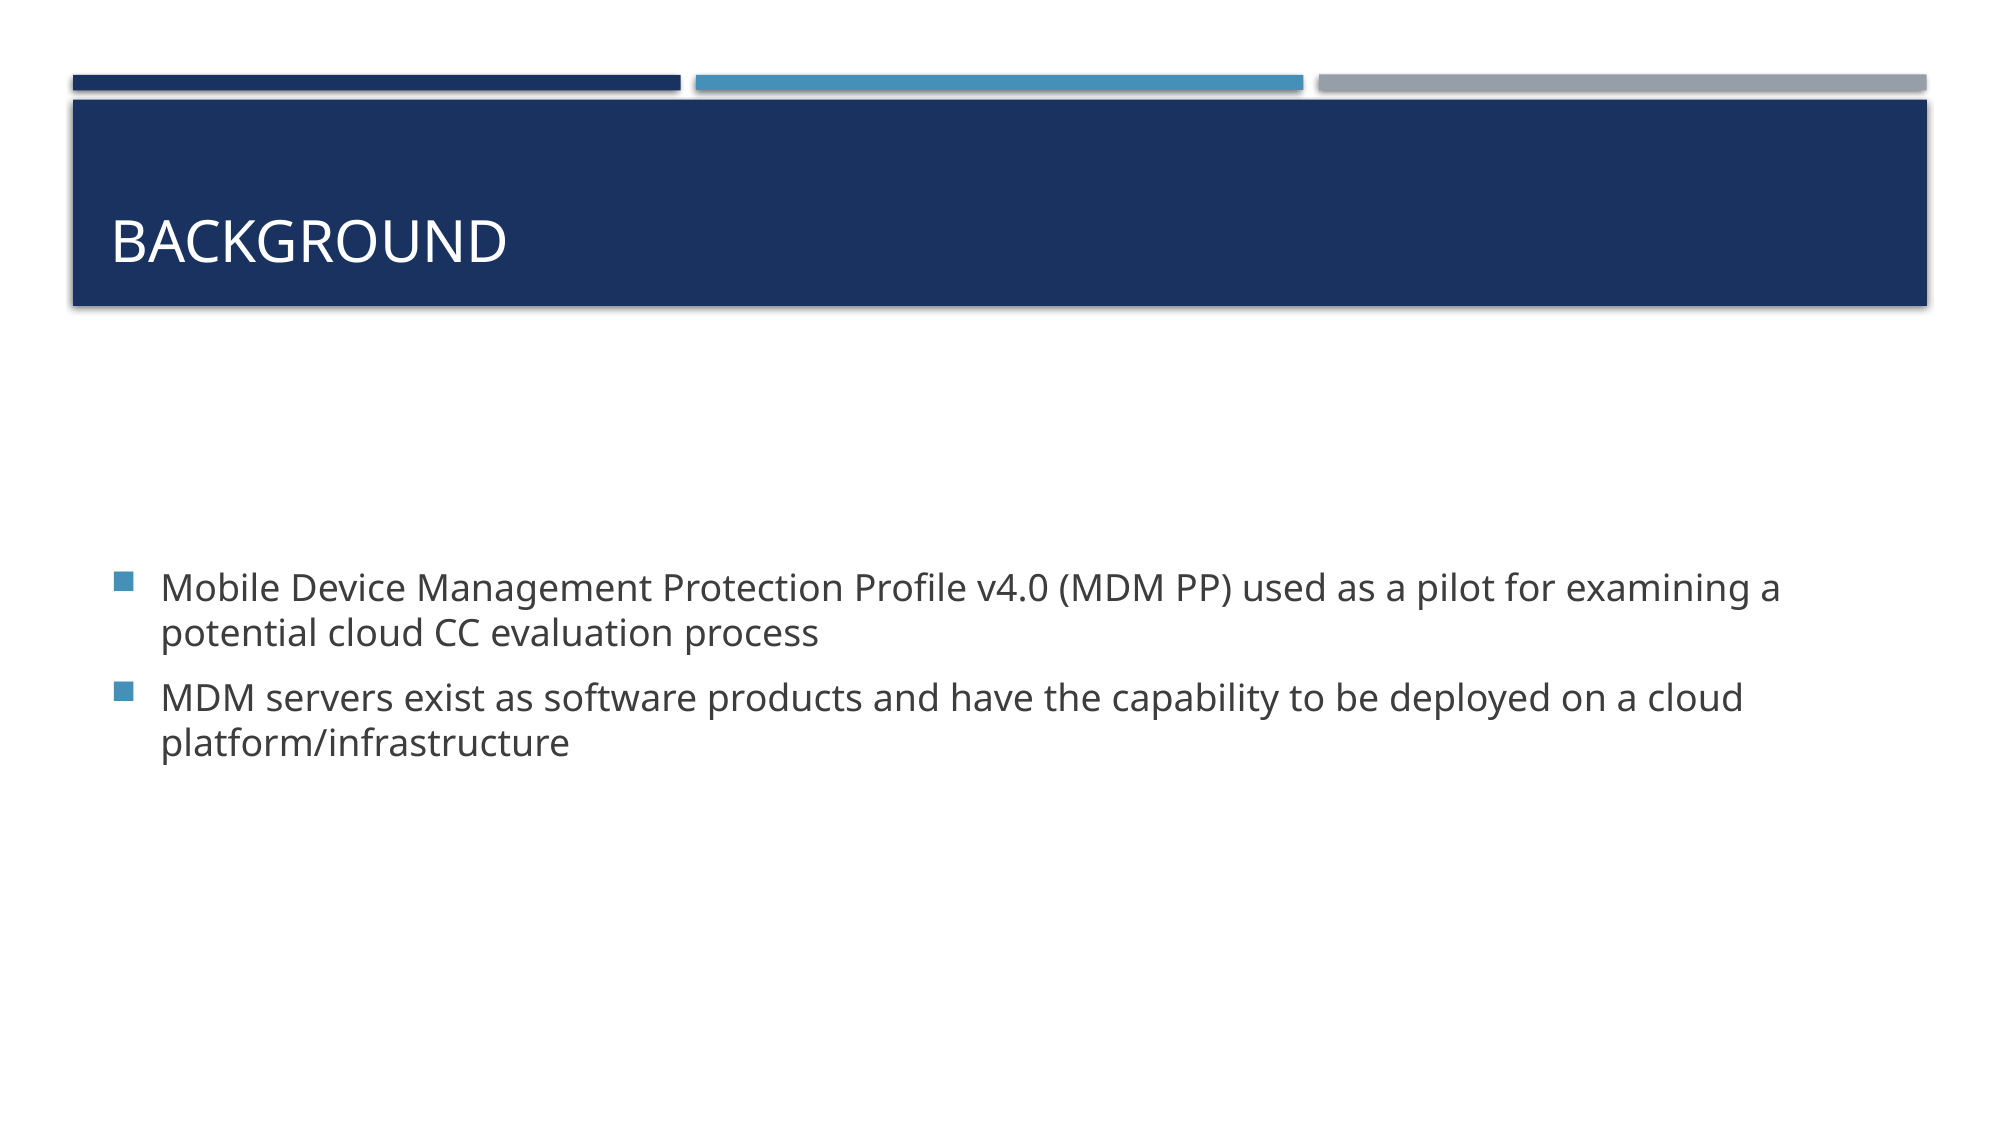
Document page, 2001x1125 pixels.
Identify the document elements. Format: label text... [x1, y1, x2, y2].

list Mobile Device Management Protection Profile v4.0 (MDM PP) used as a pilot for examining a potential cloud CC evaluation process MDM servers exist as software products and have the capability to be deployed on a cloud platform/infrastructure [95, 365, 1905, 962]
title Background [95, 119, 1905, 282]
